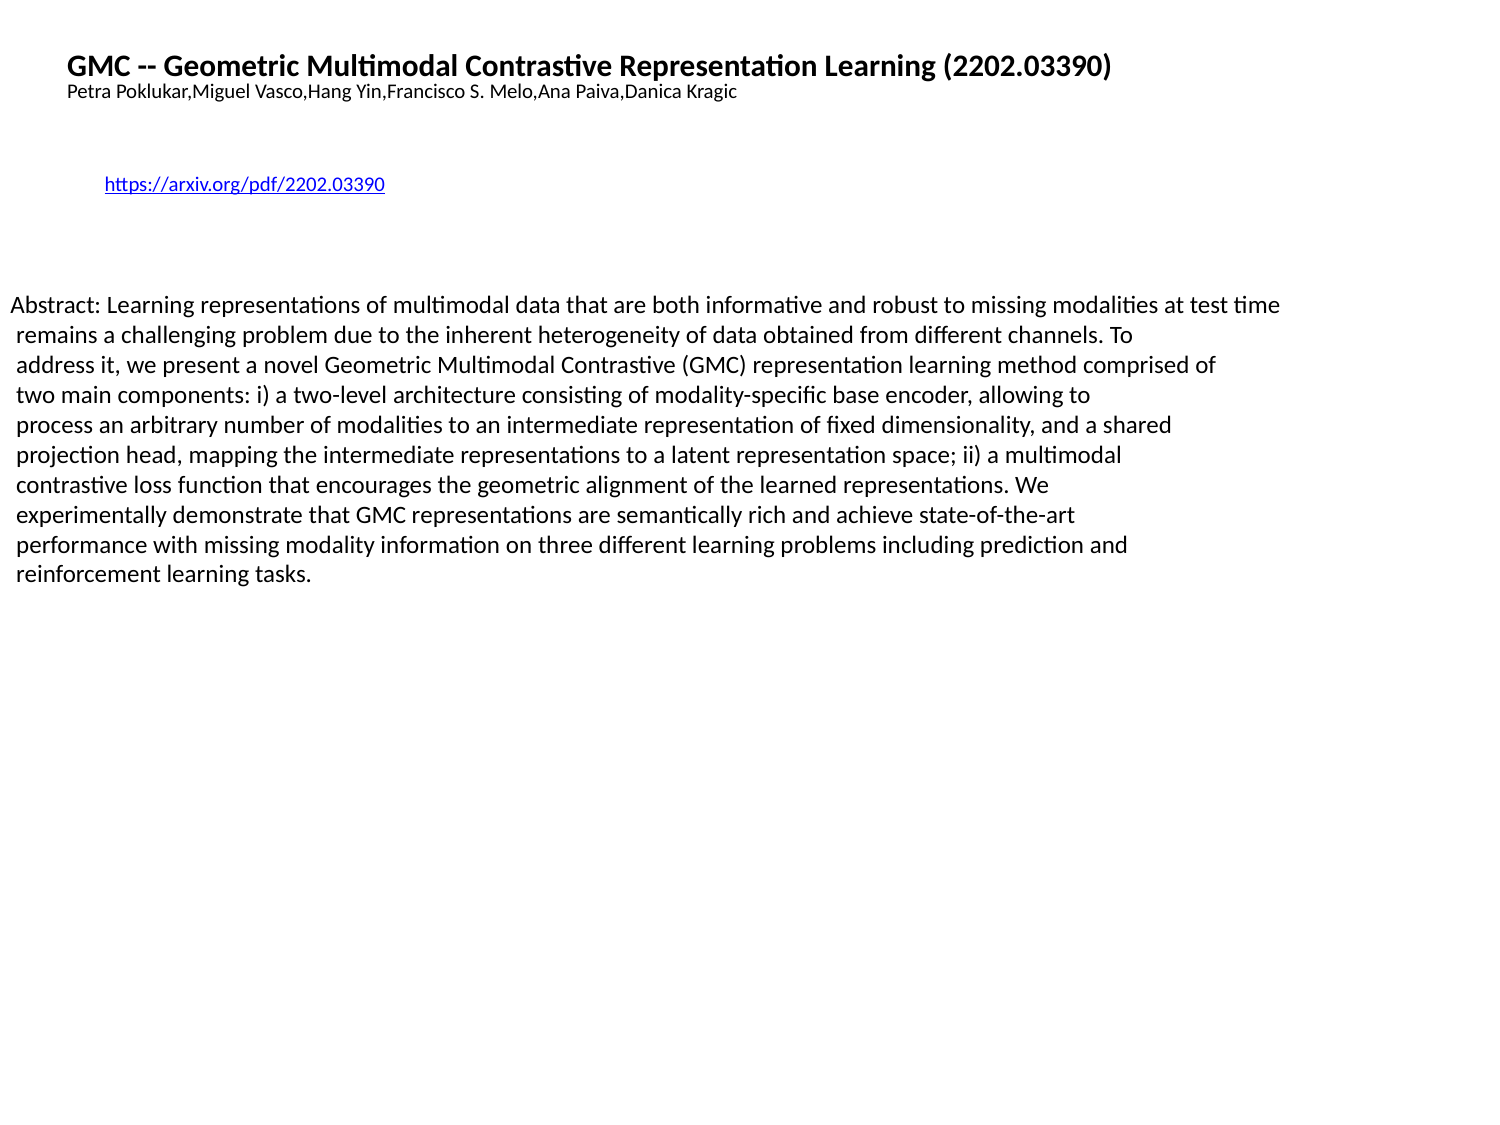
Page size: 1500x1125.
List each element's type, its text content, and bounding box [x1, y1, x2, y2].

text_box GMC -- Geometric Multimodal Contrastive Representation Learning (2202.03390) Petra Poklukar,Miguel Vasco,Hang Yin,Francisco S. Melo,Ana Paiva,Danica Kragic [52, 0, 1129, 110]
text_box https://arxiv.org/pdf/2202.03390 [89, 118, 401, 203]
text_box Abstract: Learning representations of multimodal data that are both informative and robust to missing modalities at test time remains a challenging problem due to the inherent heterogeneity of data obtained from different channels. To address it, we present a novel Geometric Multimodal Contrastive (GMC) representation learning method comprised of two main components: i) a two-level architecture consisting of modality-specific base encoder, allowing to process an arbitrary number of modalities to an intermediate representation of fixed dimensionality, and a shared projection head, mapping the intermediate representations to a latent representation space; ii) a multimodal contrastive loss function that encourages the geometric alignment of the learned representations. We experimentally demonstrate that GMC representations are semantically rich and achieve state-of-the-art performance with missing modality information on three different learning problems including prediction and reinforcement learning tasks. [0, 236, 1304, 651]
